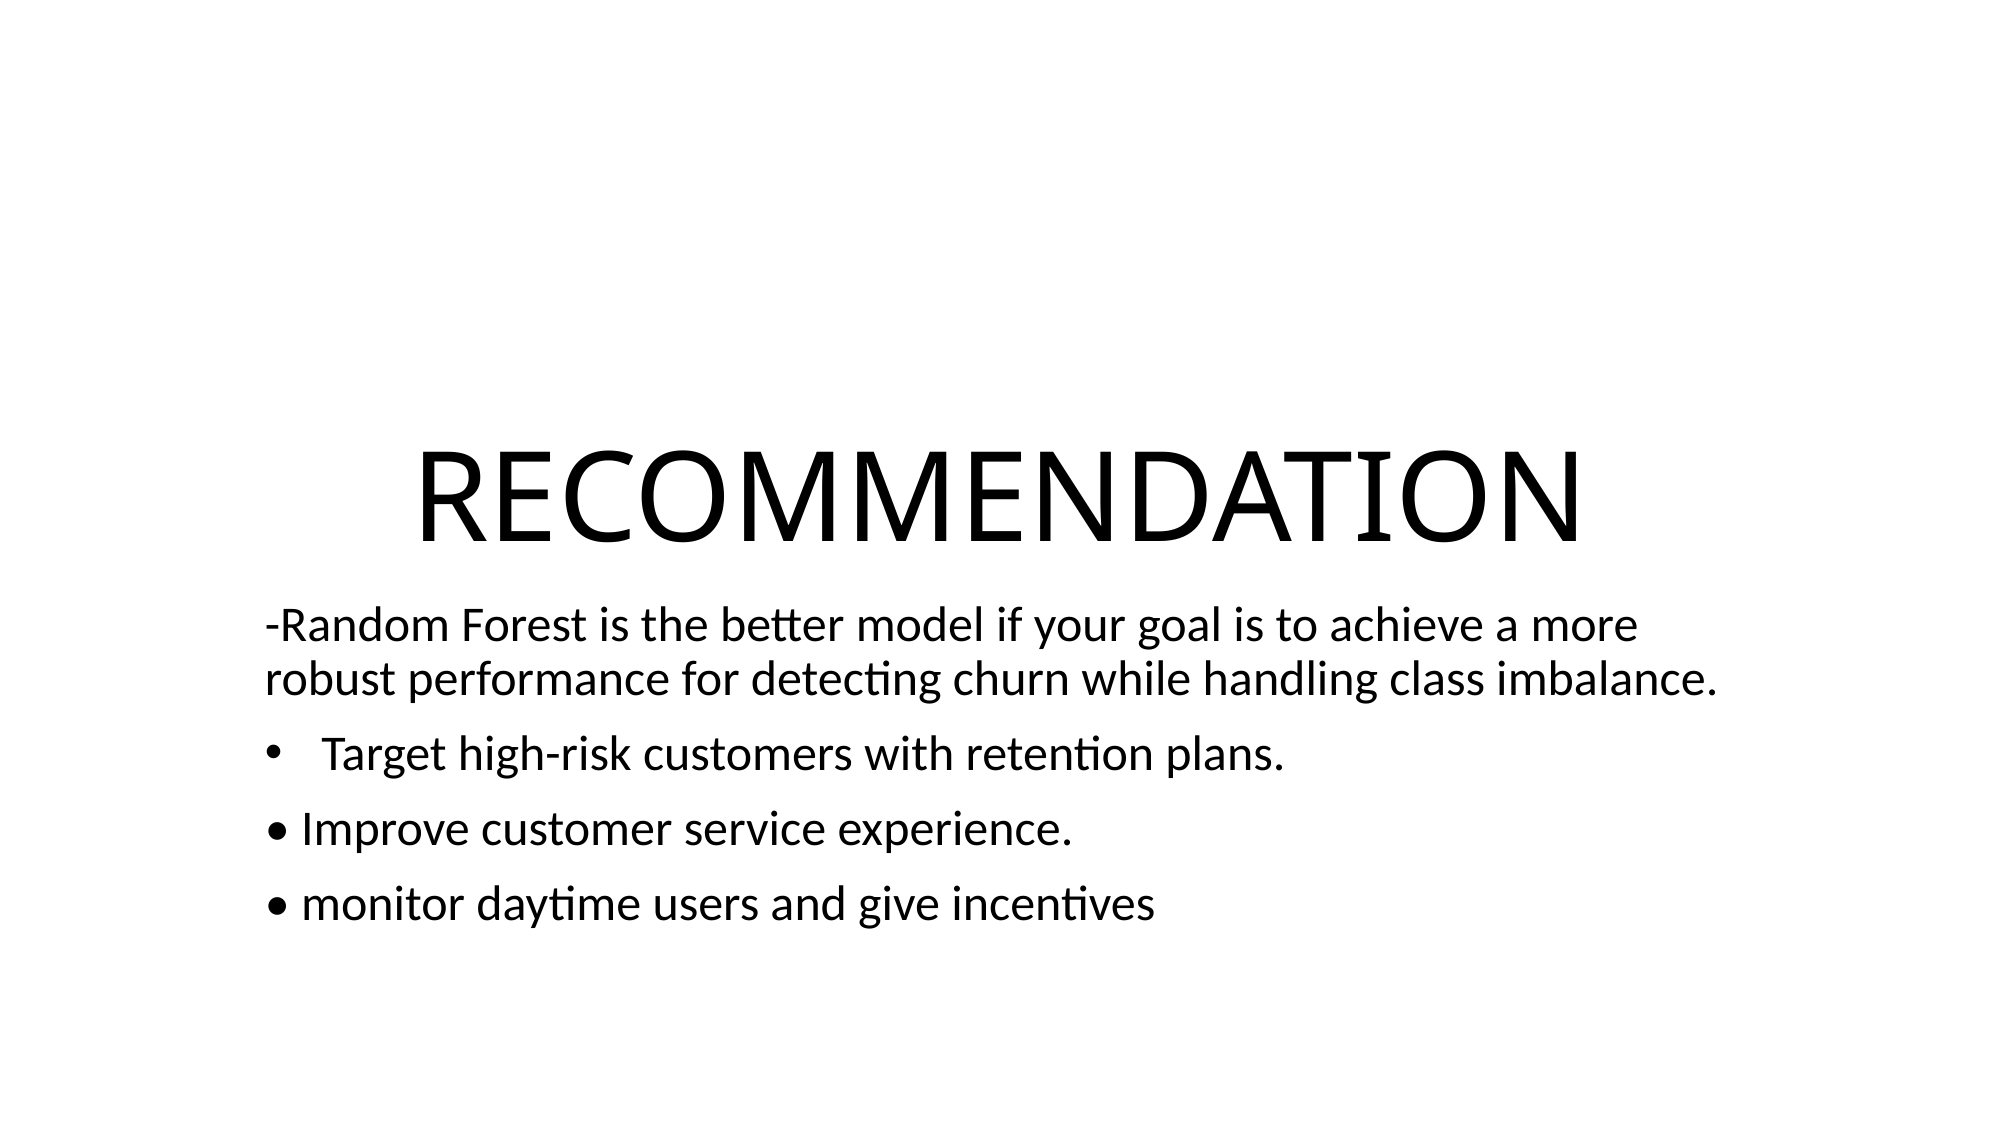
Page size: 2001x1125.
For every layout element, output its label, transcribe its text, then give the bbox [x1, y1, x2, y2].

subtitle -Random Forest is the better model if your goal is to achieve a more robust performance for detecting churn while handling class imbalance. Target high-risk customers with retention plans. • Improve customer service experience. • monitor daytime users and give incentives [249, 590, 1750, 1057]
title RECOMMENDATION [249, 184, 1750, 576]
